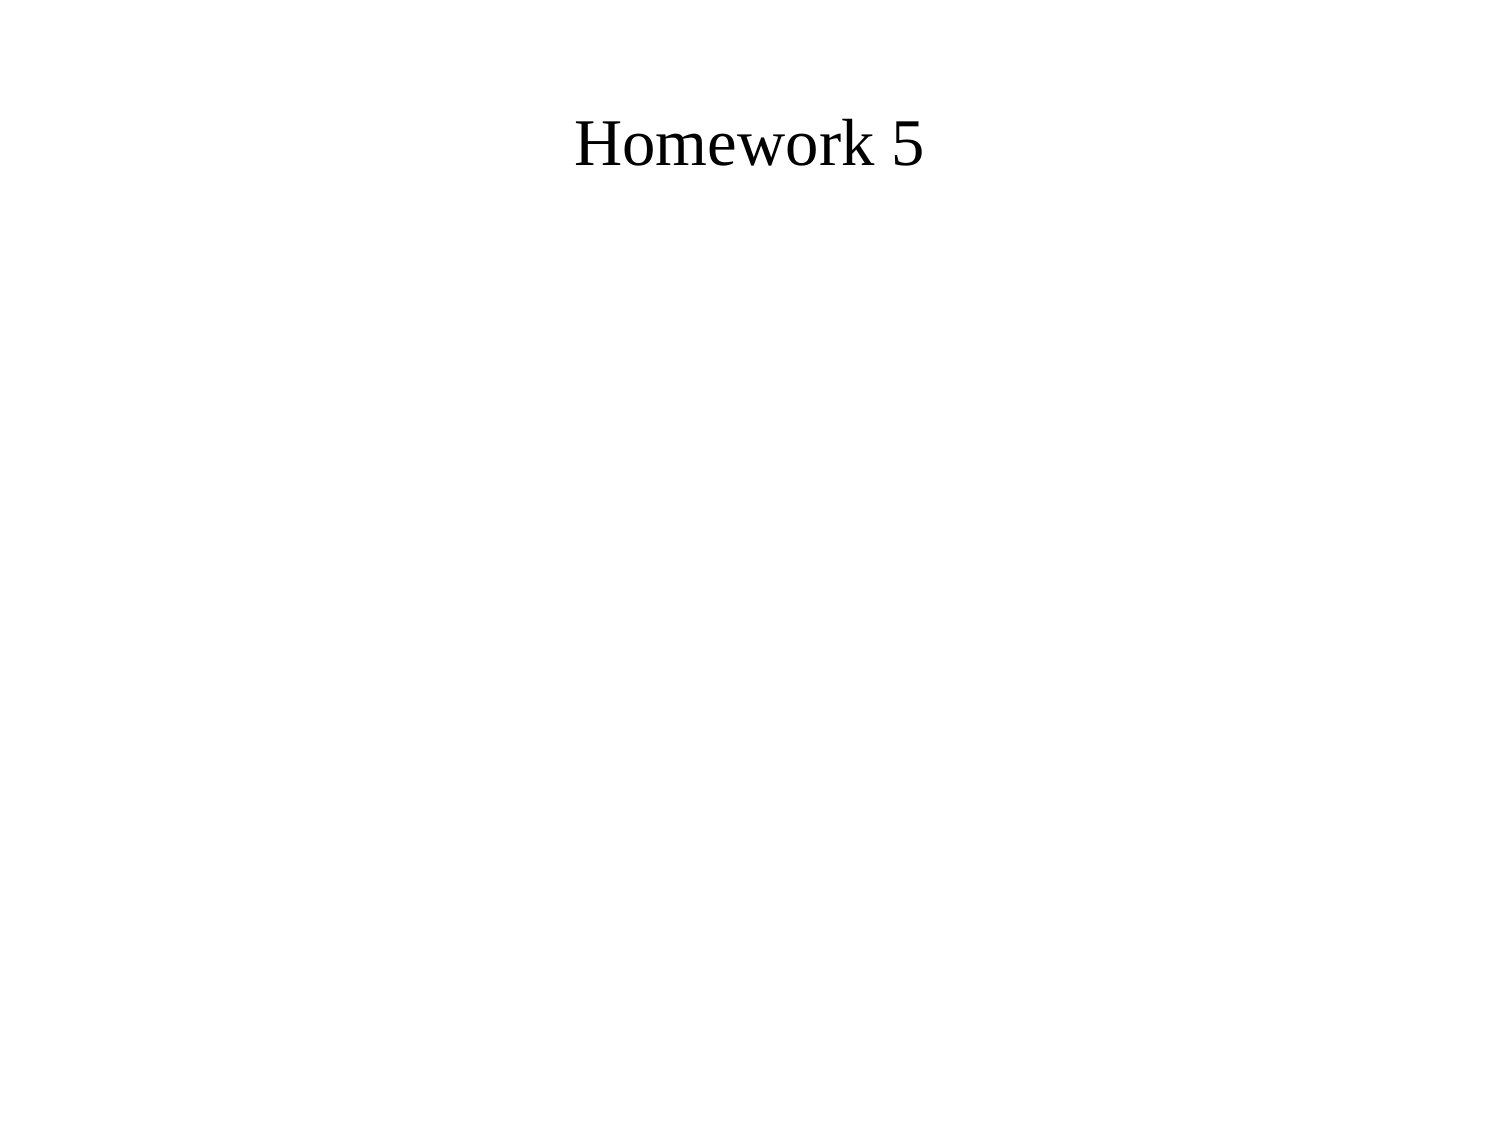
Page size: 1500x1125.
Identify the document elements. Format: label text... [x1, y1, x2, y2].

title Homework 5 [75, 45, 1425, 233]
